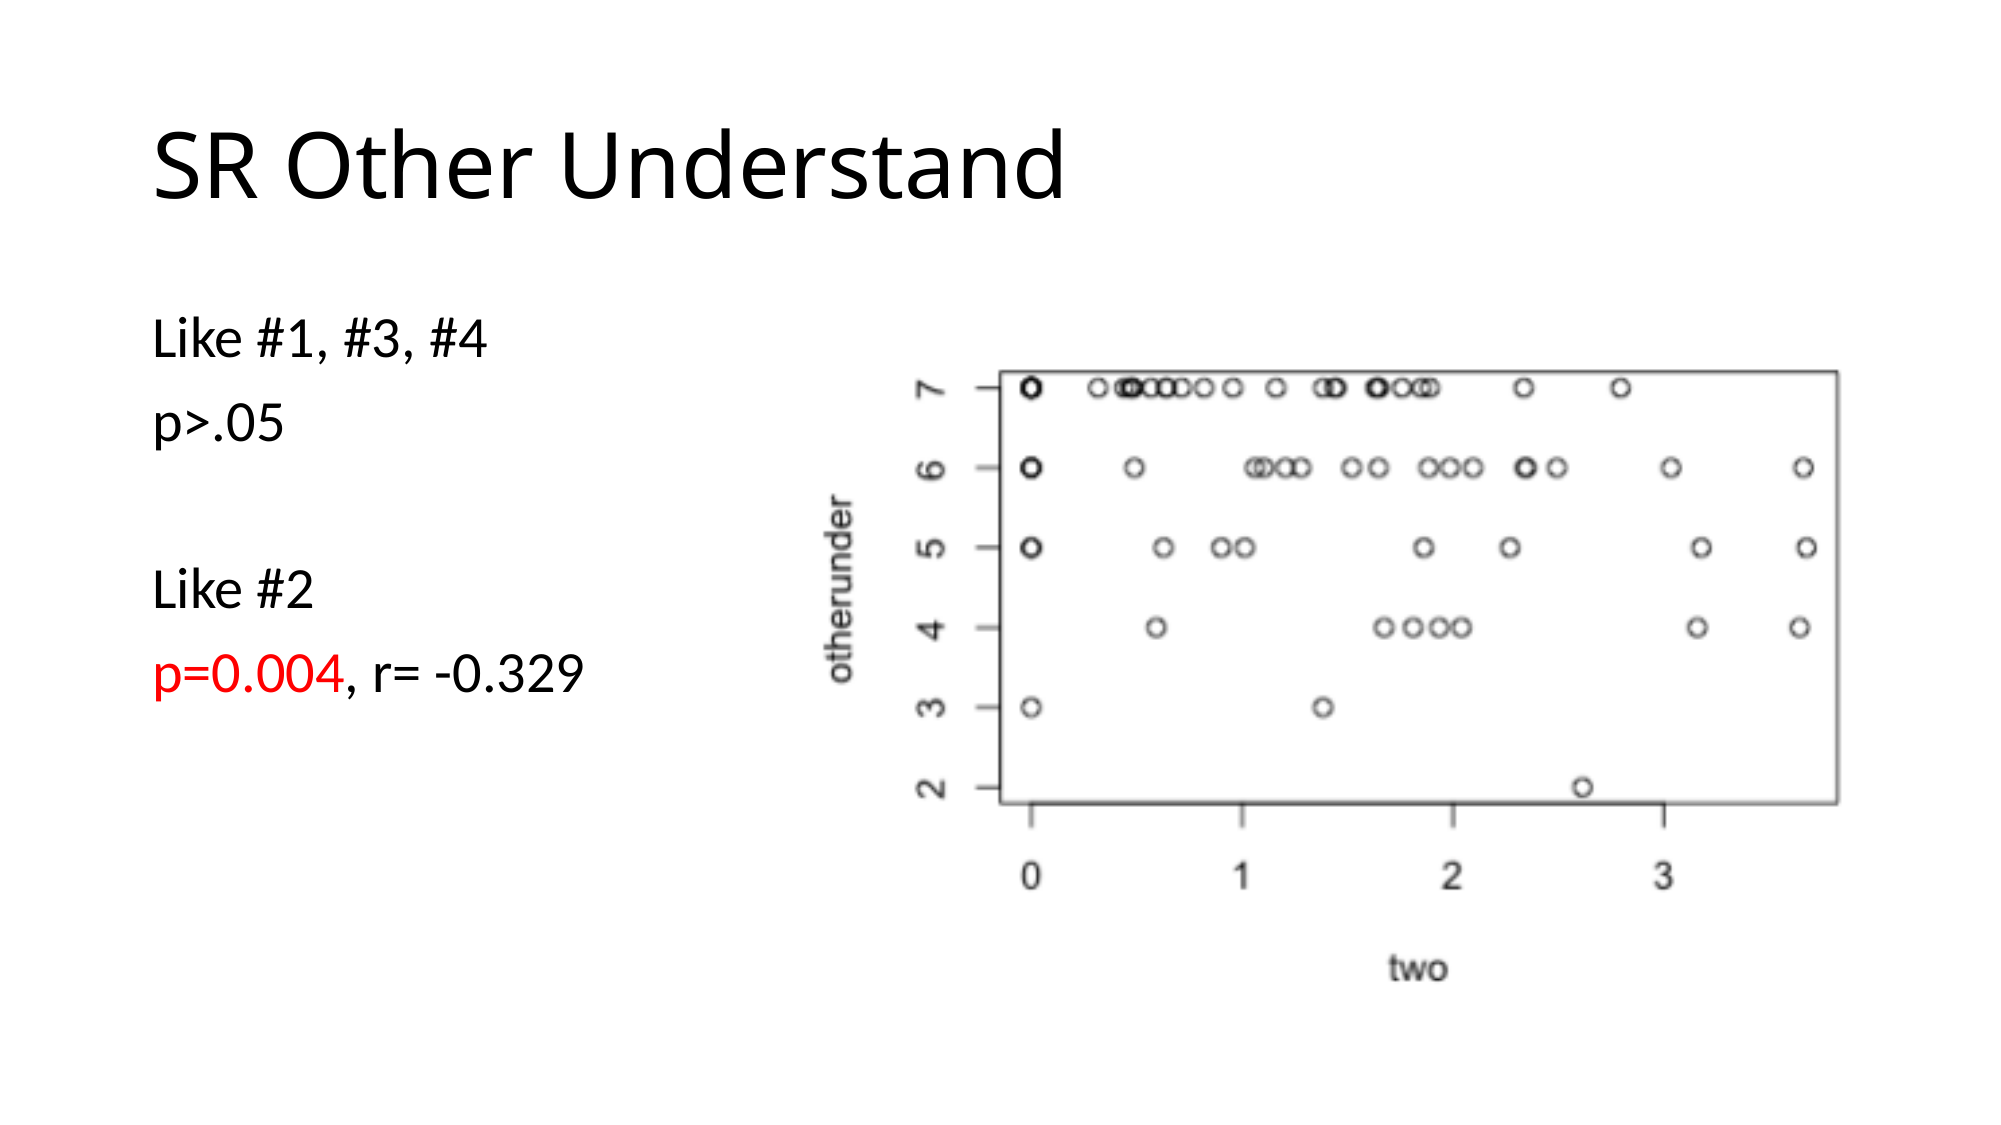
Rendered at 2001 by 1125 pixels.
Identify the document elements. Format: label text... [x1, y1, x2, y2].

picture [811, 239, 1882, 1014]
title SR Other Understand [137, 59, 1863, 278]
list Like #1, #3, #4 p>.05 Like #2 p=0.004, r= -0.329 [137, 299, 811, 1014]
